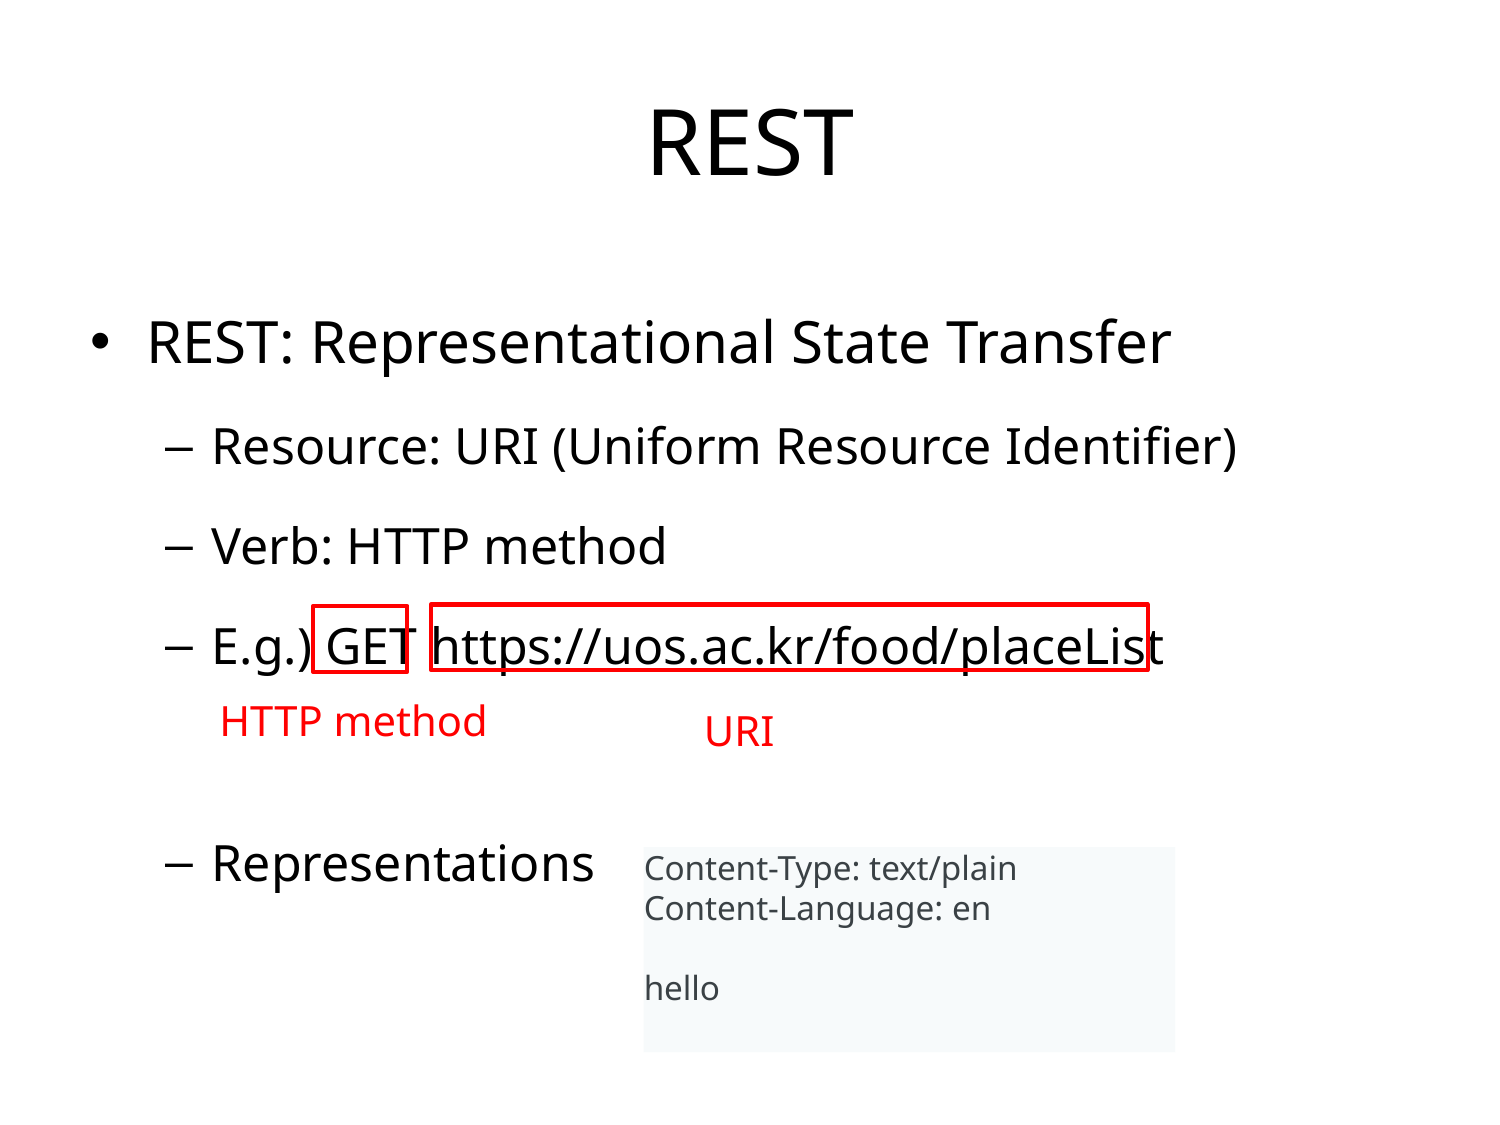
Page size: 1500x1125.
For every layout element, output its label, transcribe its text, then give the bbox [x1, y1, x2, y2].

text_box Content-Type: text/plain Content-Language: en hello [643, 847, 1176, 1053]
title REST [75, 45, 1425, 233]
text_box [206, 604, 1148, 764]
list REST: Representational State Transfer Resource: URI (Uniform Resource Identifier) Verb: HTTP method E.g.) GET https://uos.ac.kr/food/placeList Representations [75, 262, 1425, 1005]
